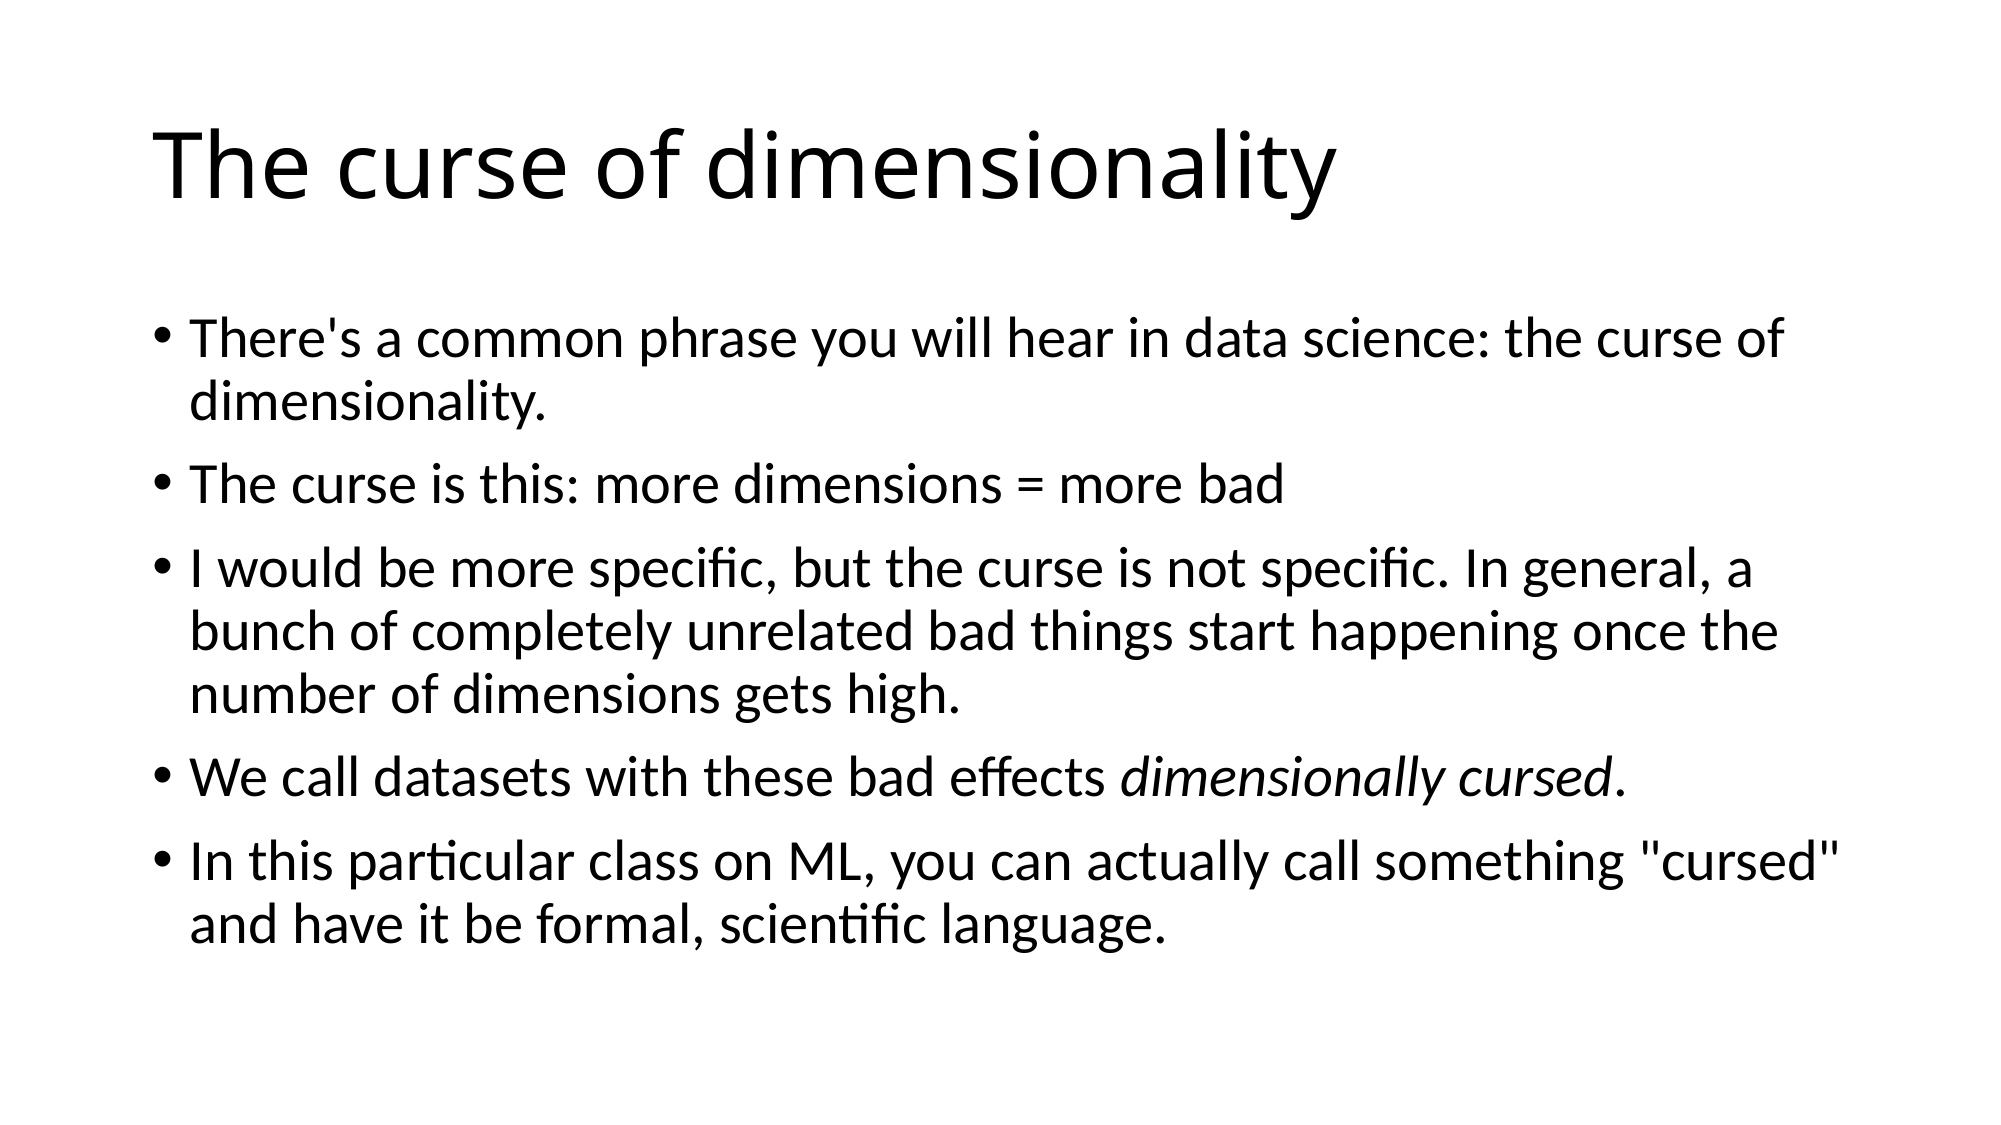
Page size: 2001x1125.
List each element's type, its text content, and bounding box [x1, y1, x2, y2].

title The curse of dimensionality [137, 59, 1863, 278]
list There's a common phrase you will hear in data science: the curse of dimensionality. The curse is this: more dimensions = more bad I would be more specific, but the curse is not specific. In general, a bunch of completely unrelated bad things start happening once the number of dimensions gets high. We call datasets with these bad effects dimensionally cursed. In this particular class on ML, you can actually call something "cursed" and have it be formal, scientific language. [137, 299, 1863, 1115]
